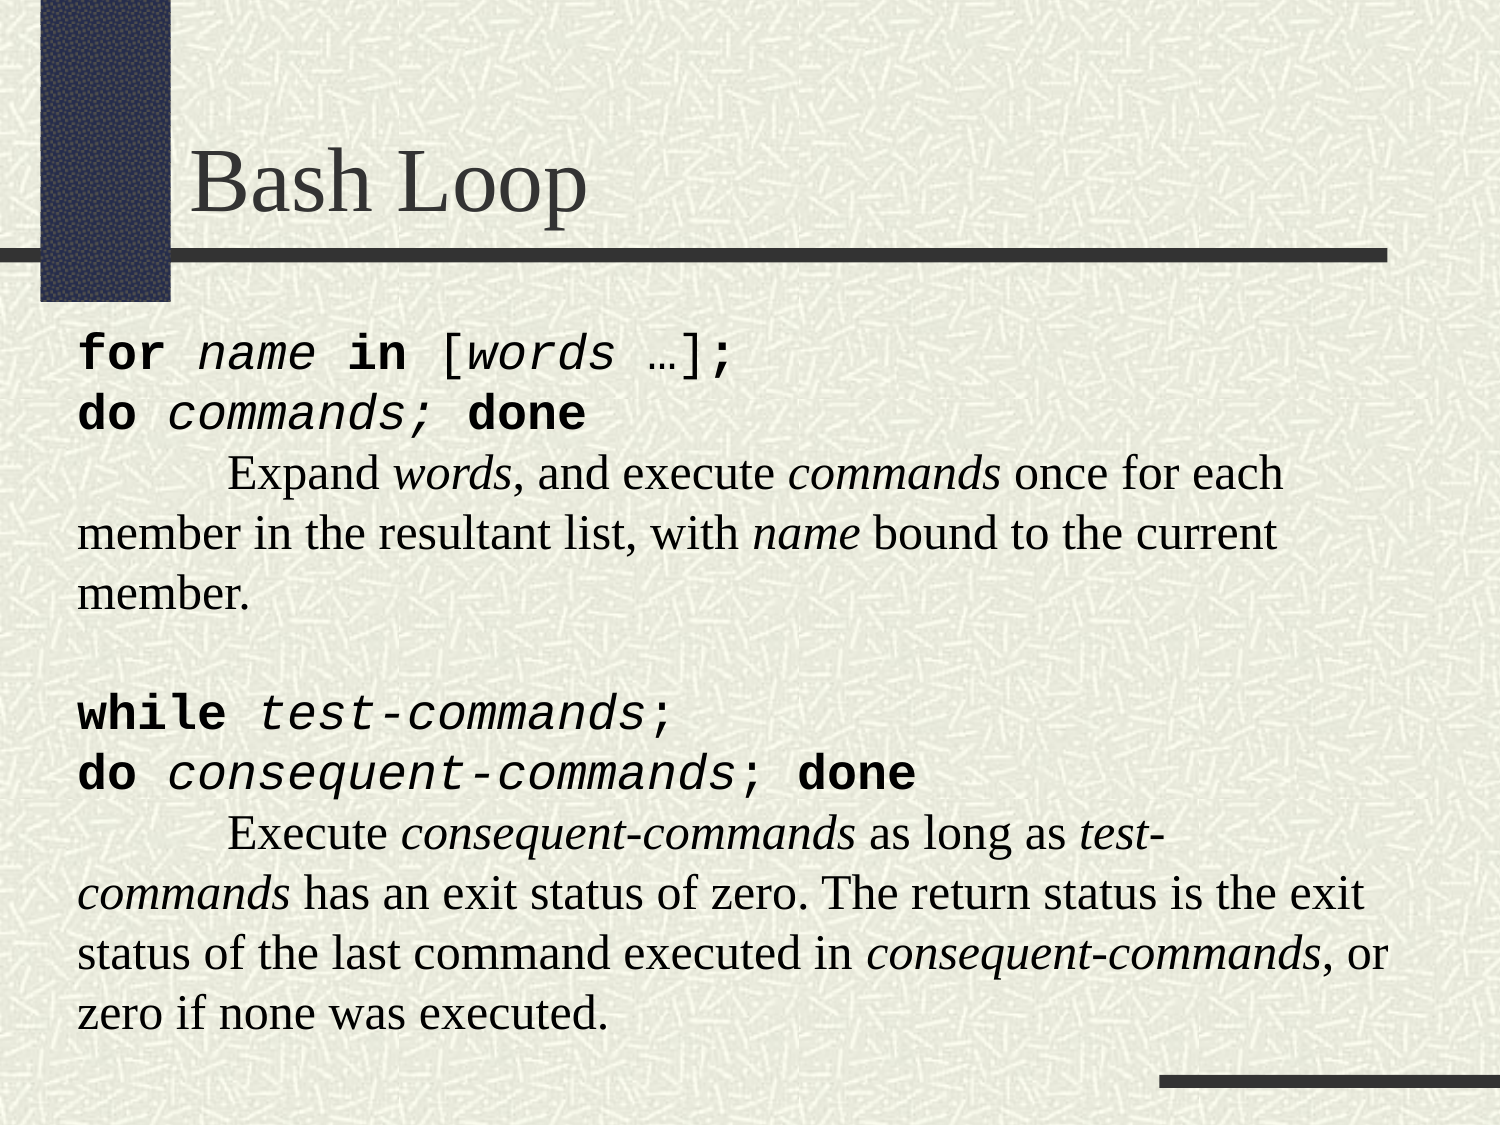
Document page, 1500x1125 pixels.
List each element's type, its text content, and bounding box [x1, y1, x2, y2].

text_box for name in [words …]; do commands; done Expand words, and execute commands once for each member in the resultant list, with name bound to the current member. while test-commands; do consequent-commands; done Execute consequent-commands as long as test-commands has an exit status of zero. The return status is the exit status of the last command executed in consequent-commands, or zero if none was executed. [62, 312, 1450, 1000]
picture [0, 0, 1500, 1125]
text_box Bash Loop [174, 49, 1450, 238]
